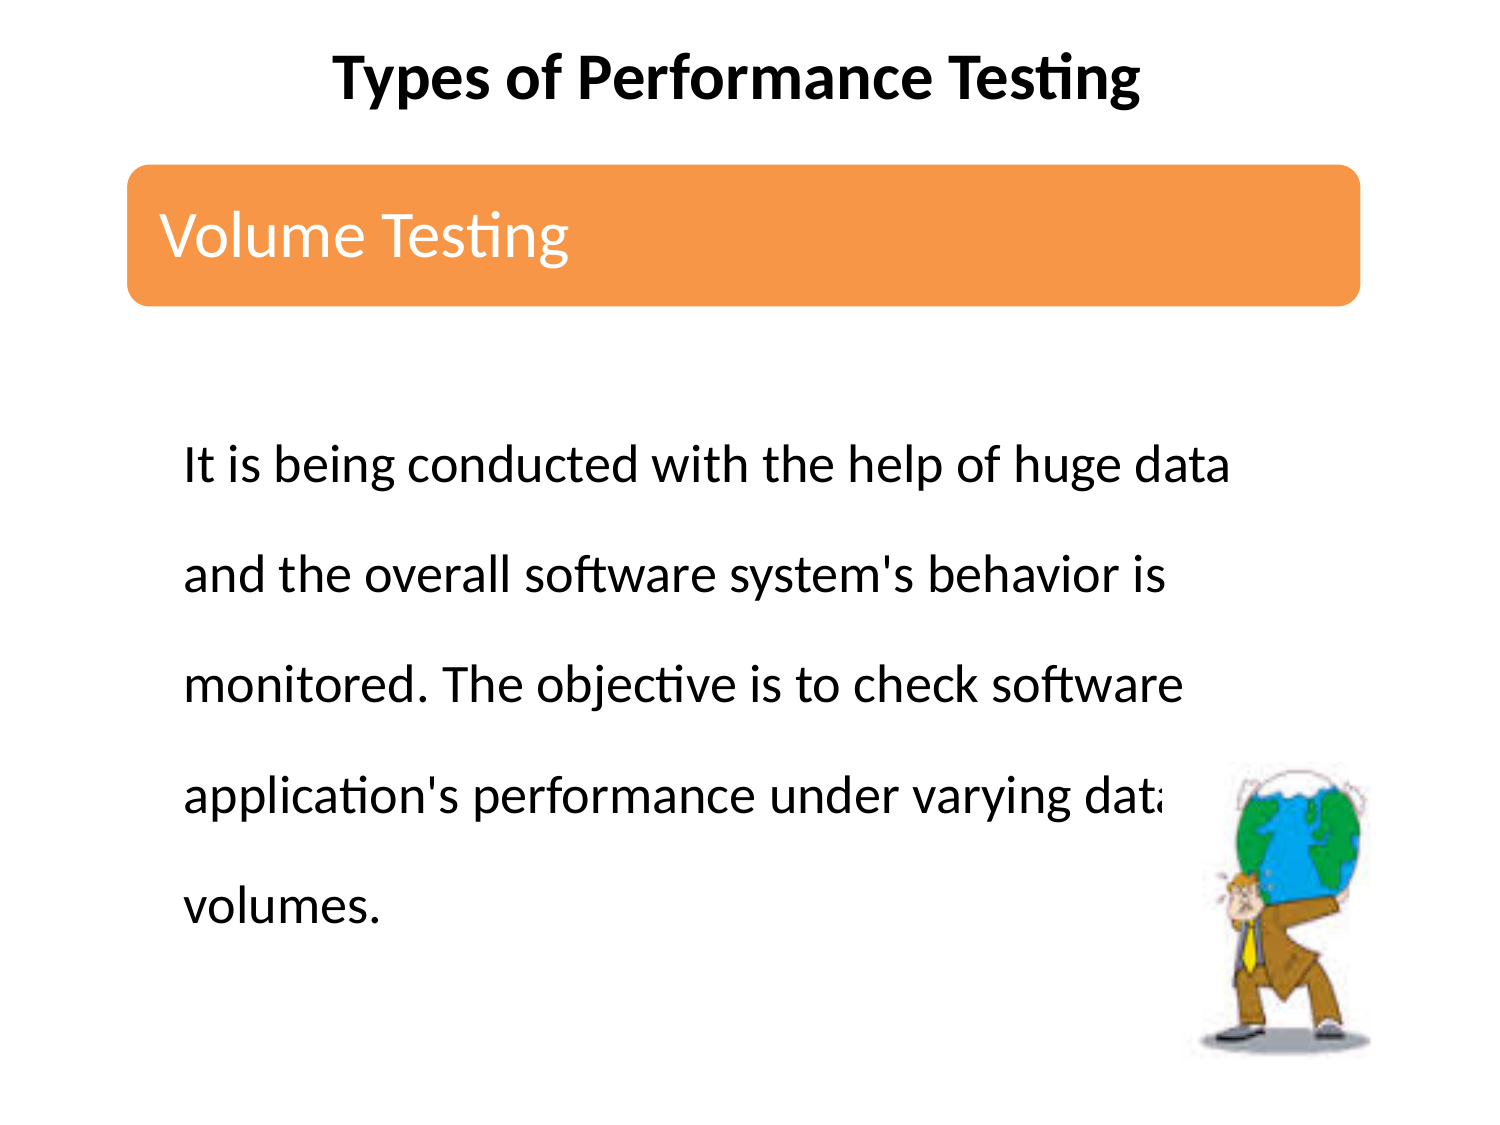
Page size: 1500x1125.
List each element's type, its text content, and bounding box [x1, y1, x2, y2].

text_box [124, 162, 1363, 426]
text_box Types of Performance Testing [137, 24, 1338, 150]
subtitle It is being conducted with the help of huge data and the overall software system's behavior is monitored. The objective is to check software application's performance under varying database volumes. [168, 435, 1307, 1063]
picture [1162, 762, 1413, 1063]
